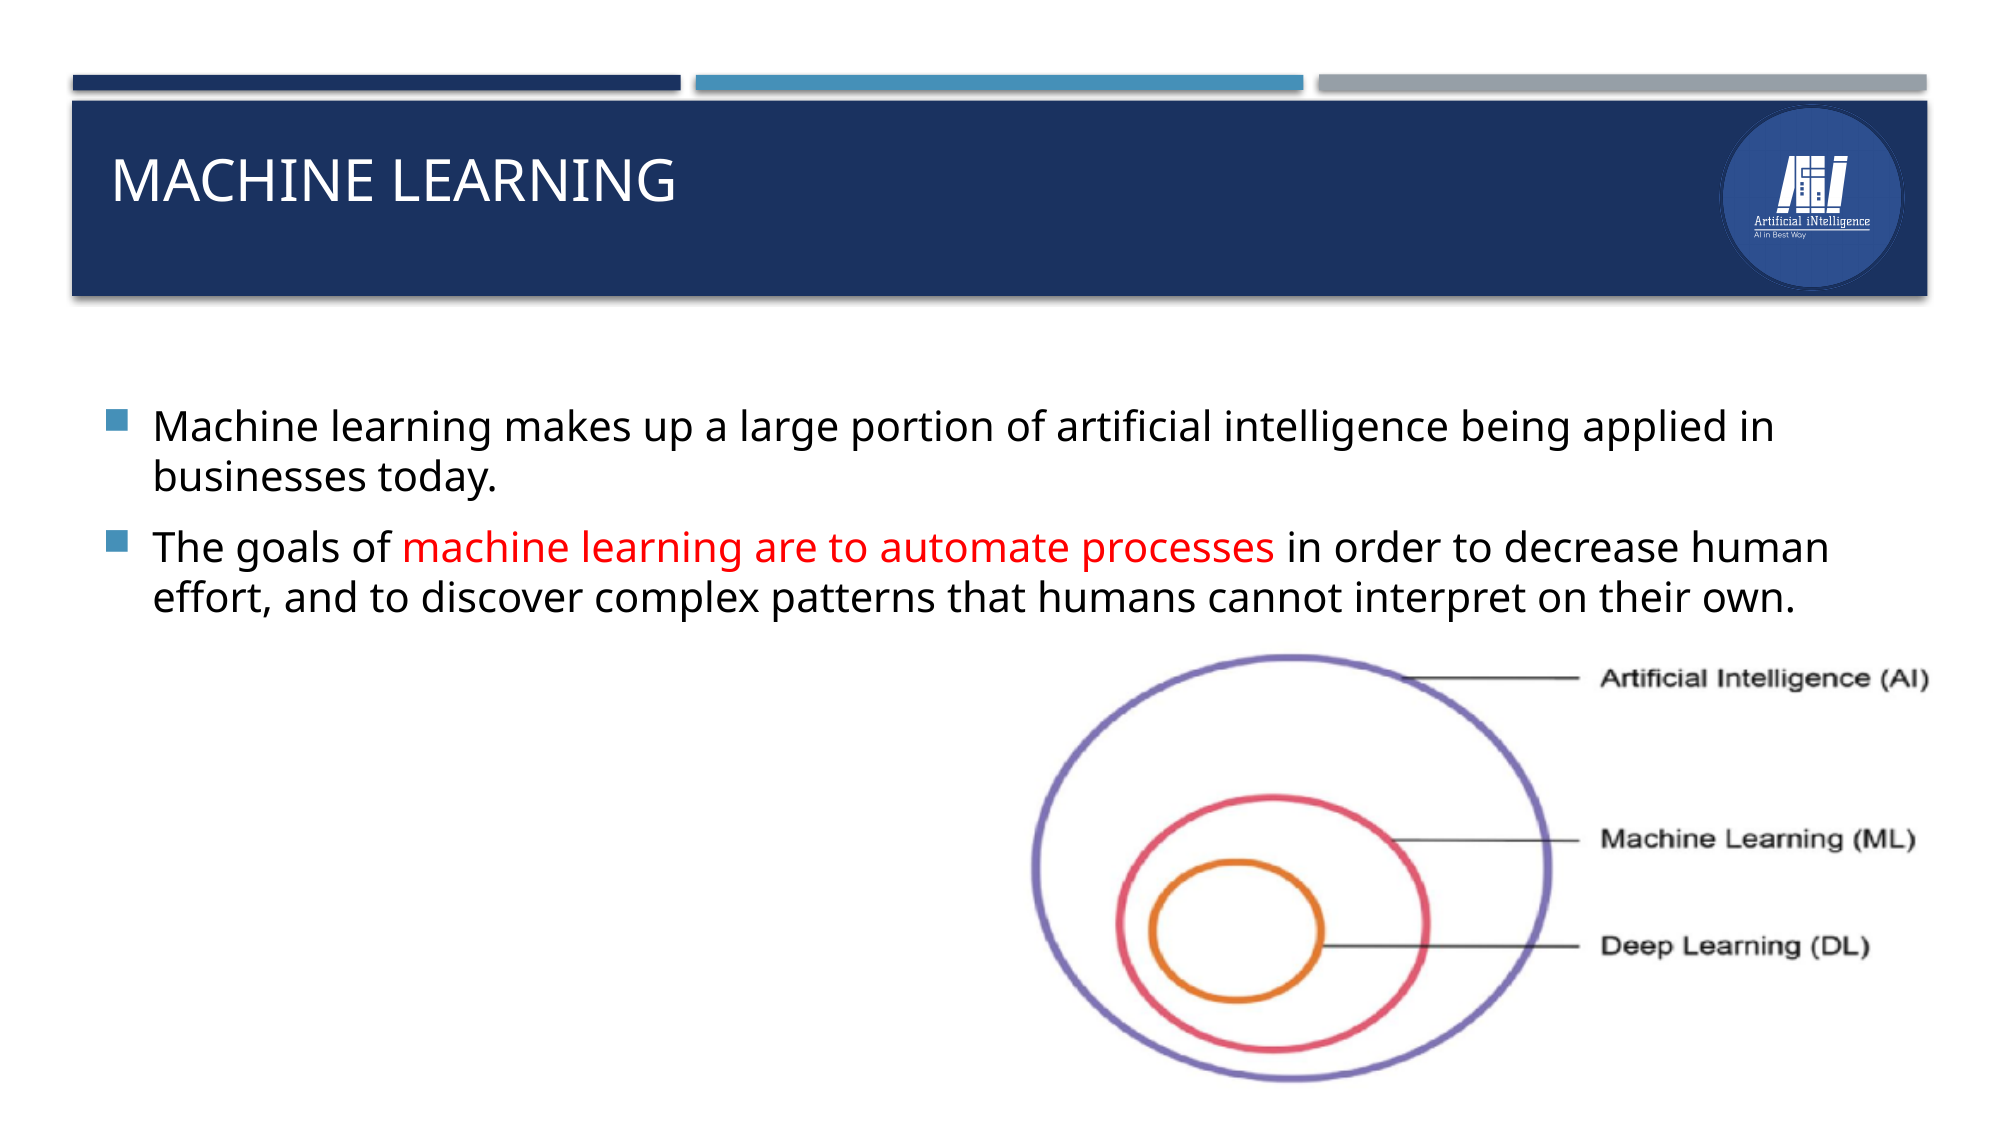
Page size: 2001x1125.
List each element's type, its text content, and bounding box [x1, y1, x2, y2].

picture [1718, 104, 1906, 291]
picture [1023, 639, 1943, 1102]
list Machine learning makes up a large portion of artificial intelligence being applied in businesses today. The goals of machine learning are to automate processes in order to decrease human effort, and to discover complex patterns that humans cannot interpret on their own. [87, 340, 1897, 681]
title Machine Learning [95, 53, 1905, 221]
